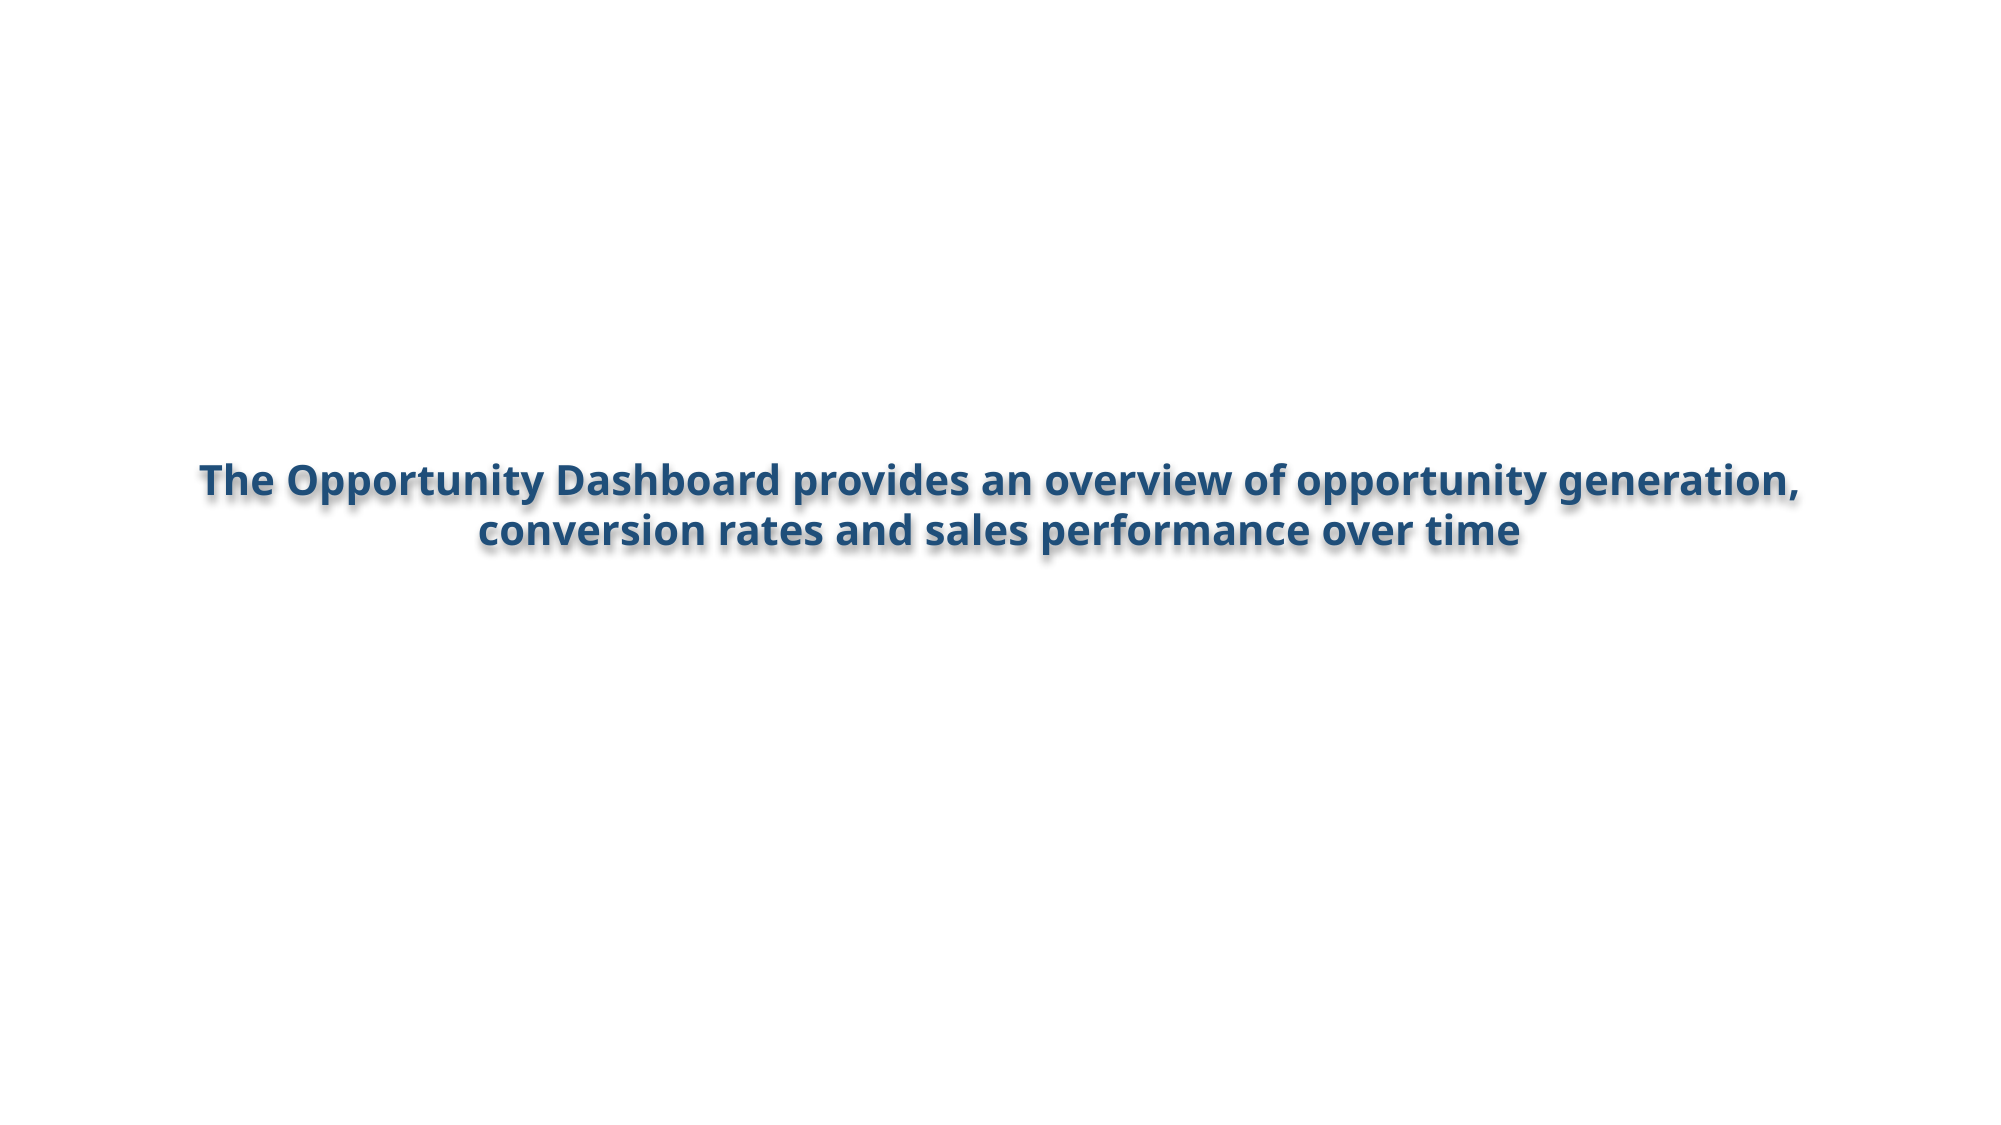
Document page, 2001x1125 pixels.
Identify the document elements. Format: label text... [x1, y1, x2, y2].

text_box The Opportunity Dashboard provides an overview of opportunity generation, conversion rates and sales performance over time [91, 446, 1909, 562]
